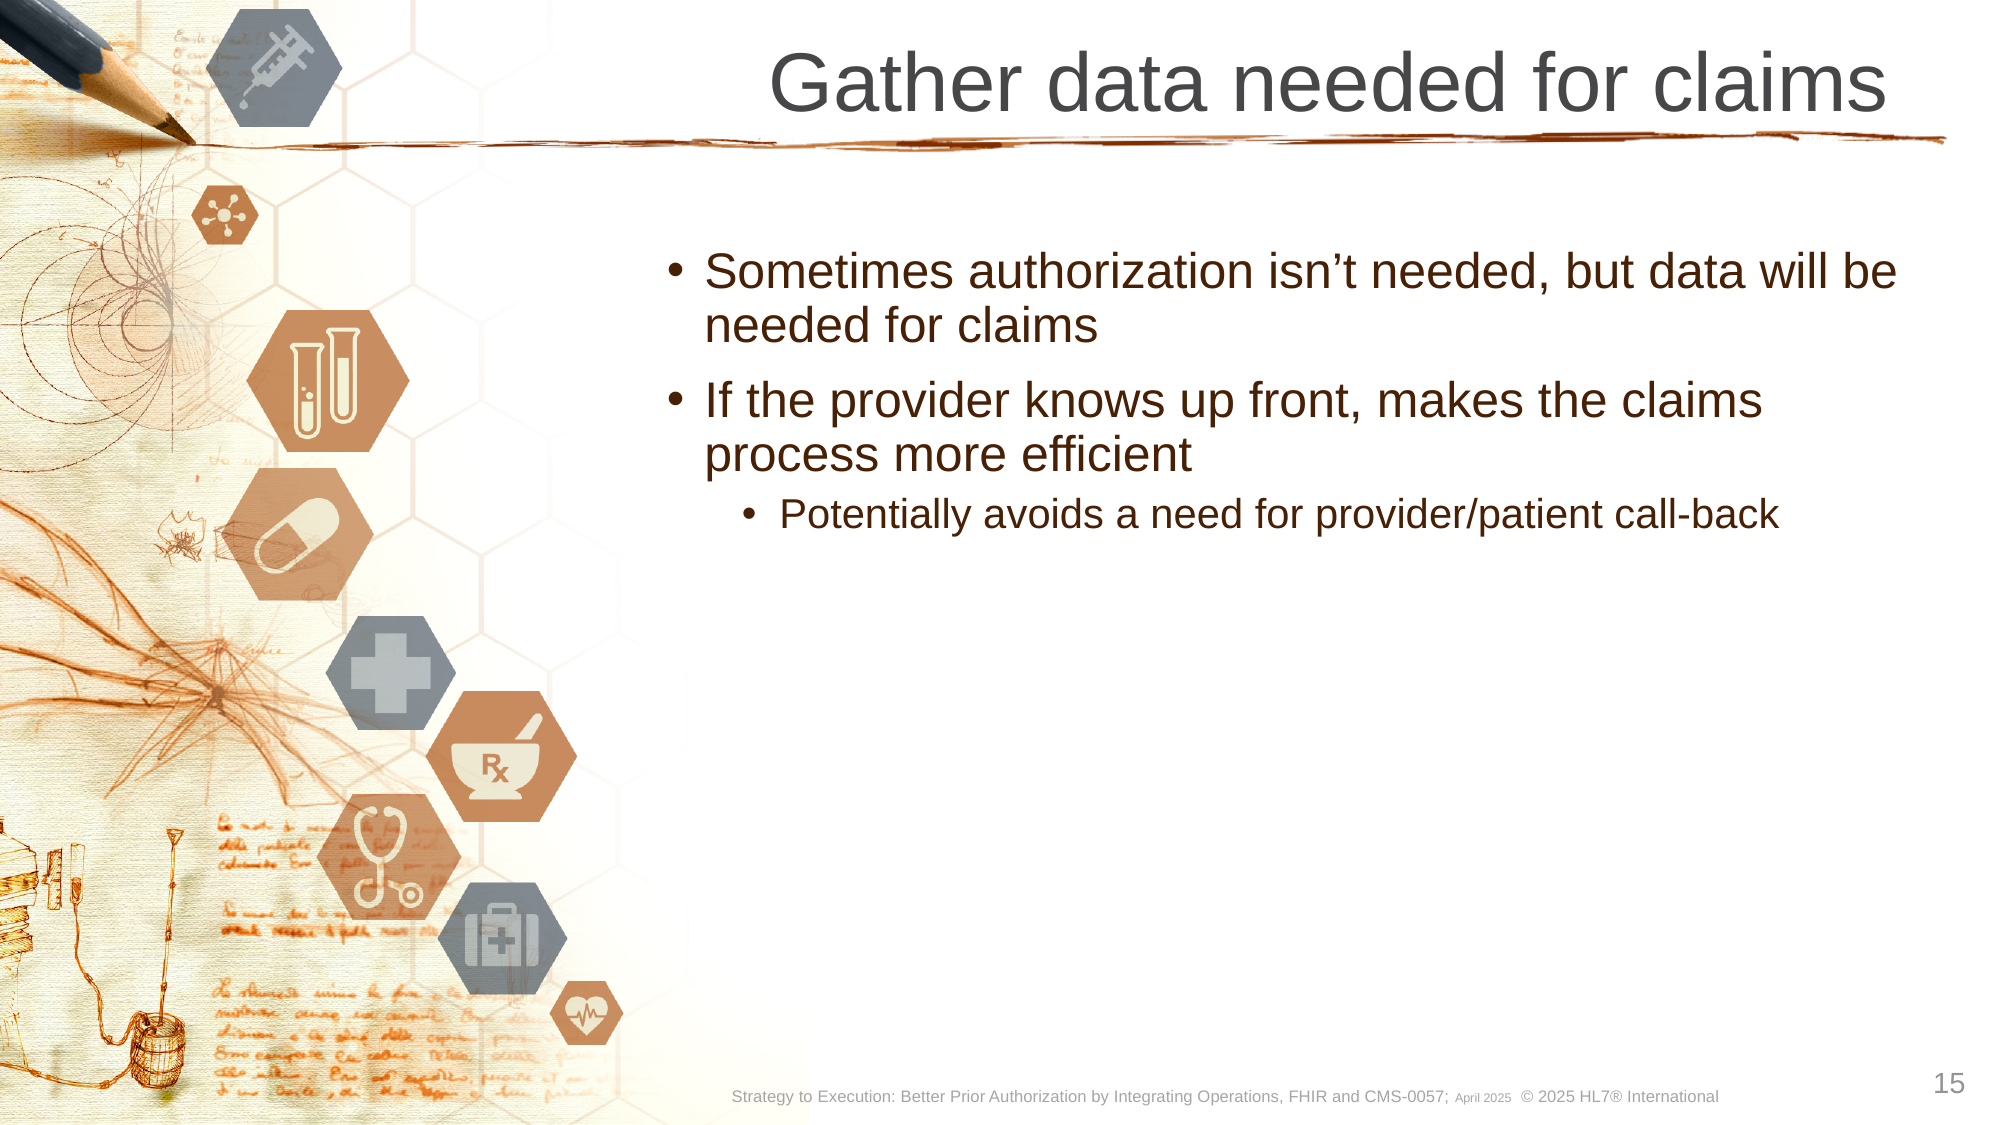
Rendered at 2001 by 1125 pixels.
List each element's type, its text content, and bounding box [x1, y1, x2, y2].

list Sometimes authorization isn’t needed, but data will be needed for claims If the provider knows up front, makes the claims process more efficient Potentially avoids a need for provider/patient call-back [652, 238, 1940, 1056]
slide_number 15 [1870, 1064, 1966, 1125]
title Gather data needed for claims [648, 32, 1904, 160]
picture [0, 0, 1949, 1125]
